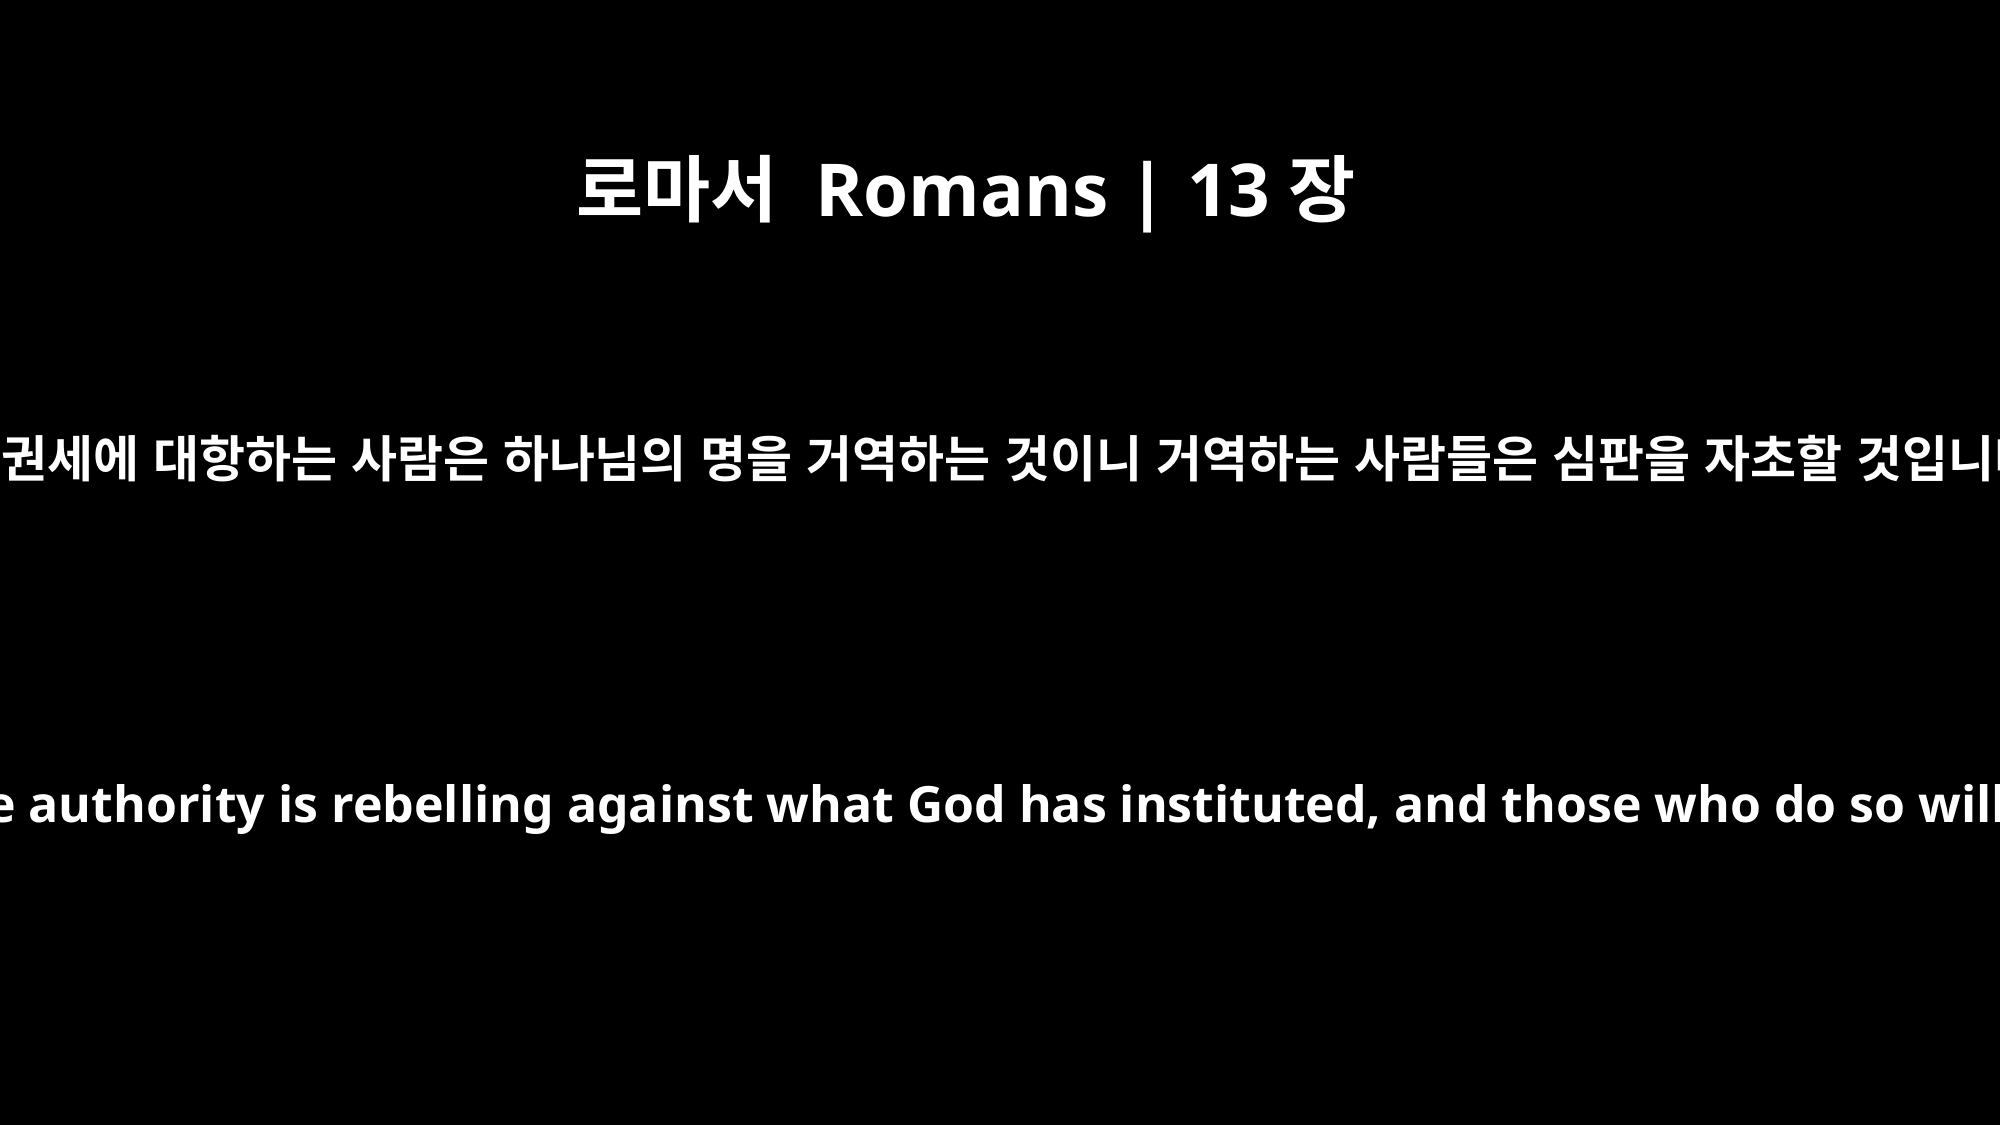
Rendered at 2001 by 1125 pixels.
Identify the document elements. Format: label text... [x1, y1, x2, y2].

text_box 2 따라서 권세에 대항하는 사람은 하나님의 명을 거역하는 것이니 거역하는 사람들은 심판을 자초할 것입니다. [0, 359, 2000, 495]
text_box Consequently, he who rebels against the authority is rebelling against what God has instituted, and those who do so will bring judgment on themselves. [0, 764, 2000, 840]
text_box 로마서 Romans | 13장 [561, 136, 1371, 239]
